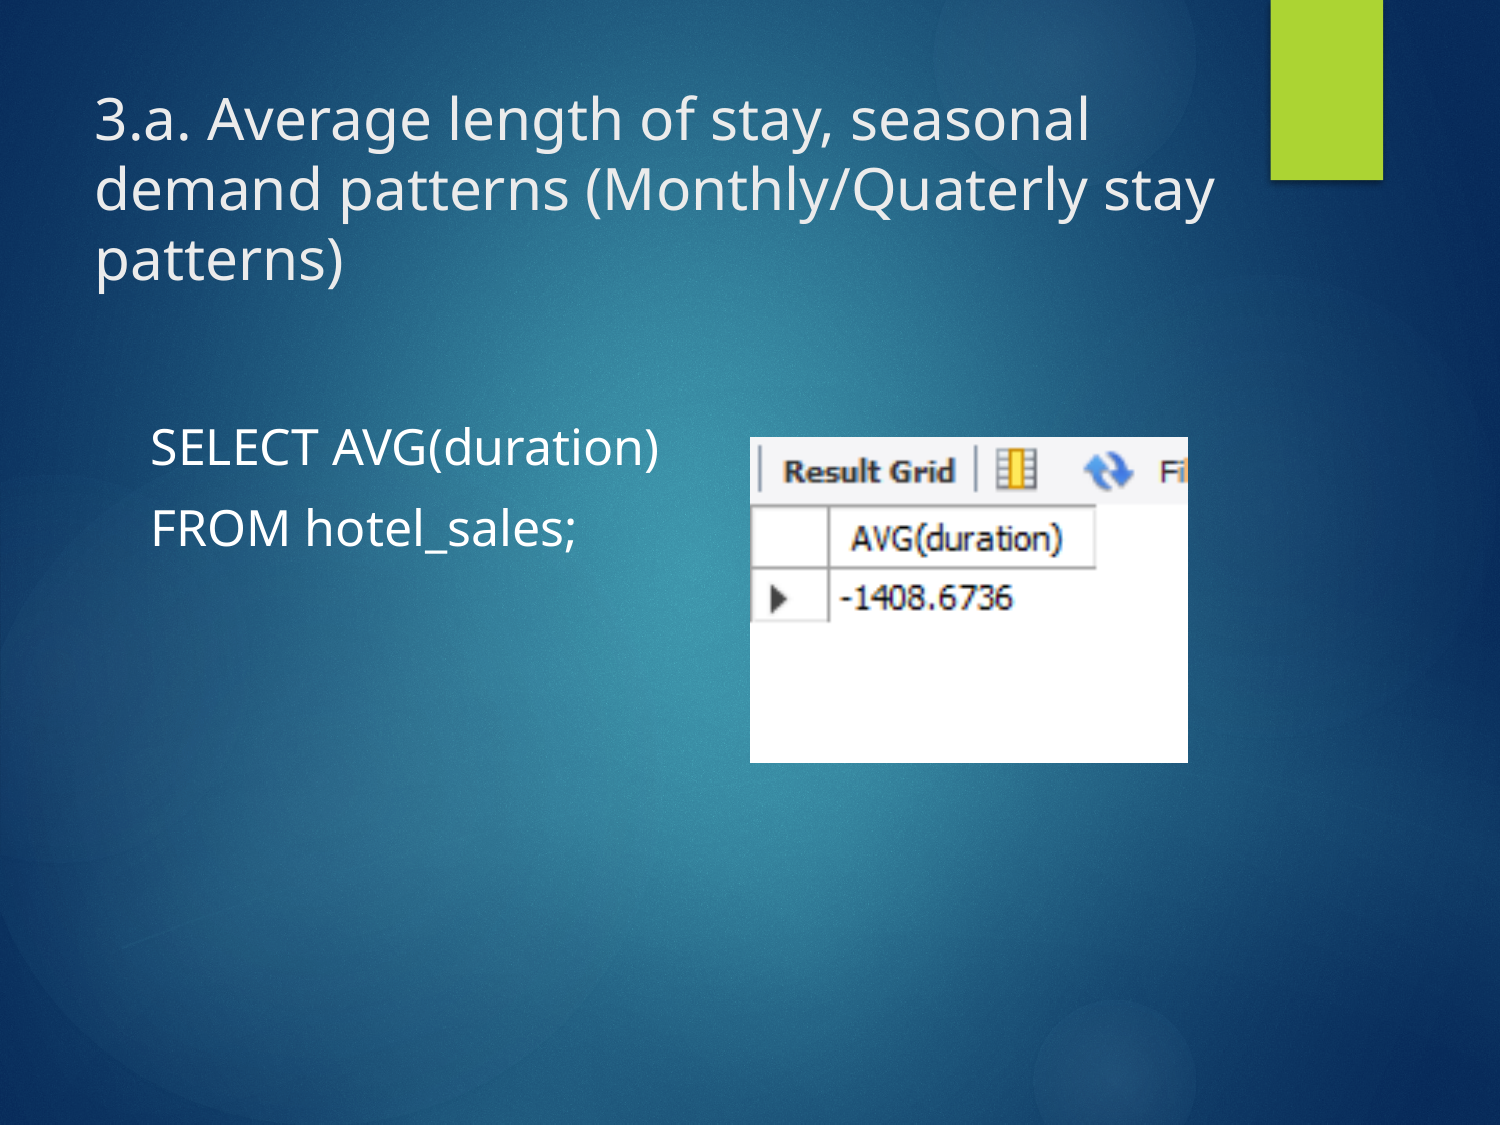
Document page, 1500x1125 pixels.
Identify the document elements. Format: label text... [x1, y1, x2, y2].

picture [749, 437, 1188, 763]
list SELECT AVG(duration) FROM hotel_sales; [135, 336, 1237, 1025]
title 3.a. Average length of stay, seasonal demand patterns (Monthly/Quaterly stay patterns) [79, 74, 1237, 304]
